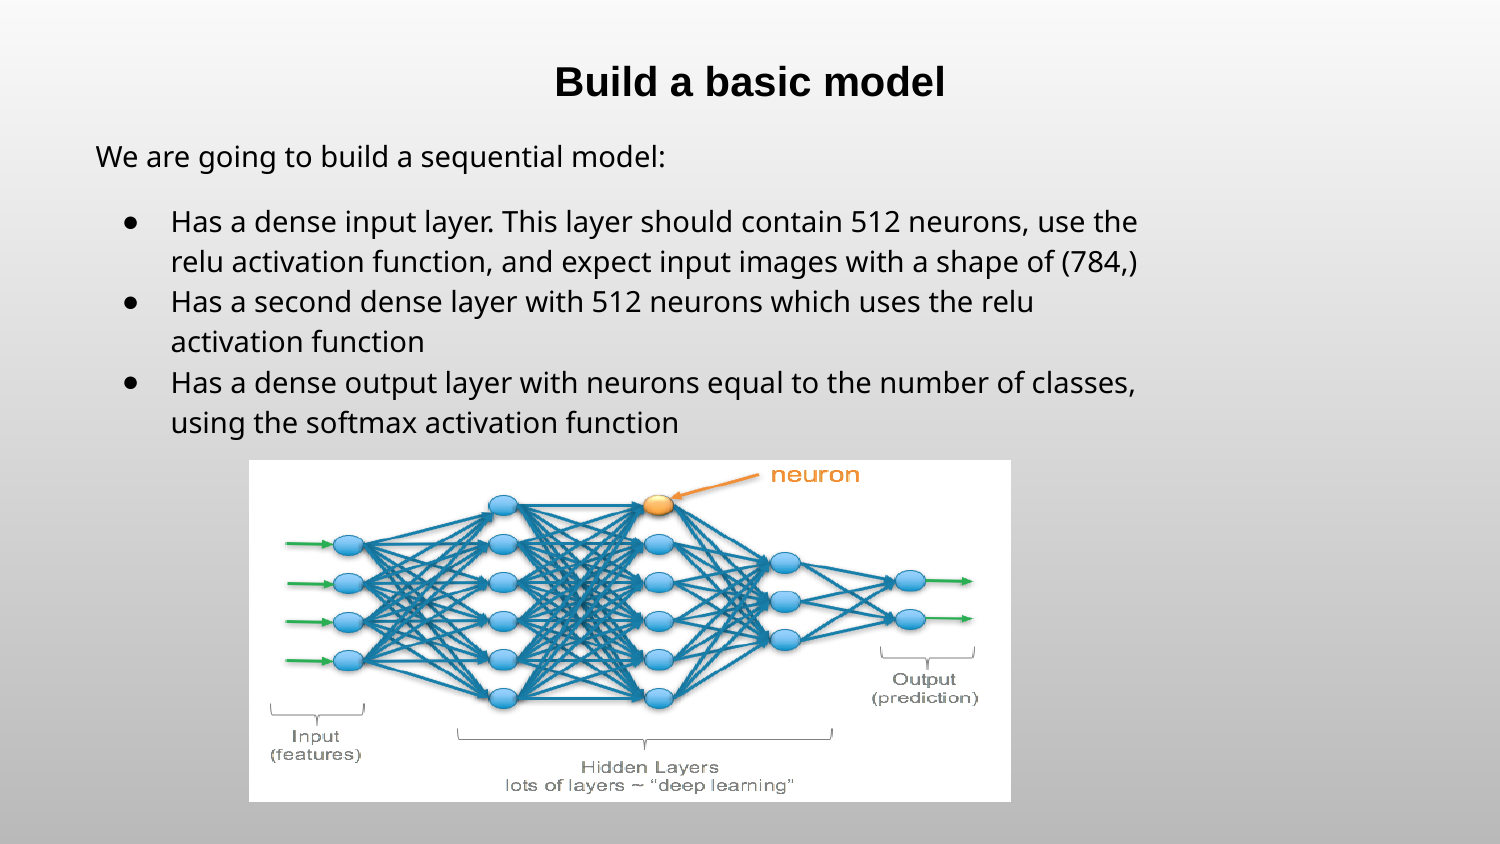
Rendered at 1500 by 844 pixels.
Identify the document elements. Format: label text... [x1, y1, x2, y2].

list Build a basic model [181, 37, 1319, 124]
text_box We are going to build a sequential model: Has a dense input layer. This layer should contain 512 neurons, use the relu activation function, and expect input images with a shape of (784,) Has a second dense layer with 512 neurons which uses the relu activation function Has a dense output layer with neurons equal to the number of classes, using the softmax activation function [80, 123, 1164, 455]
picture [249, 460, 1012, 803]
